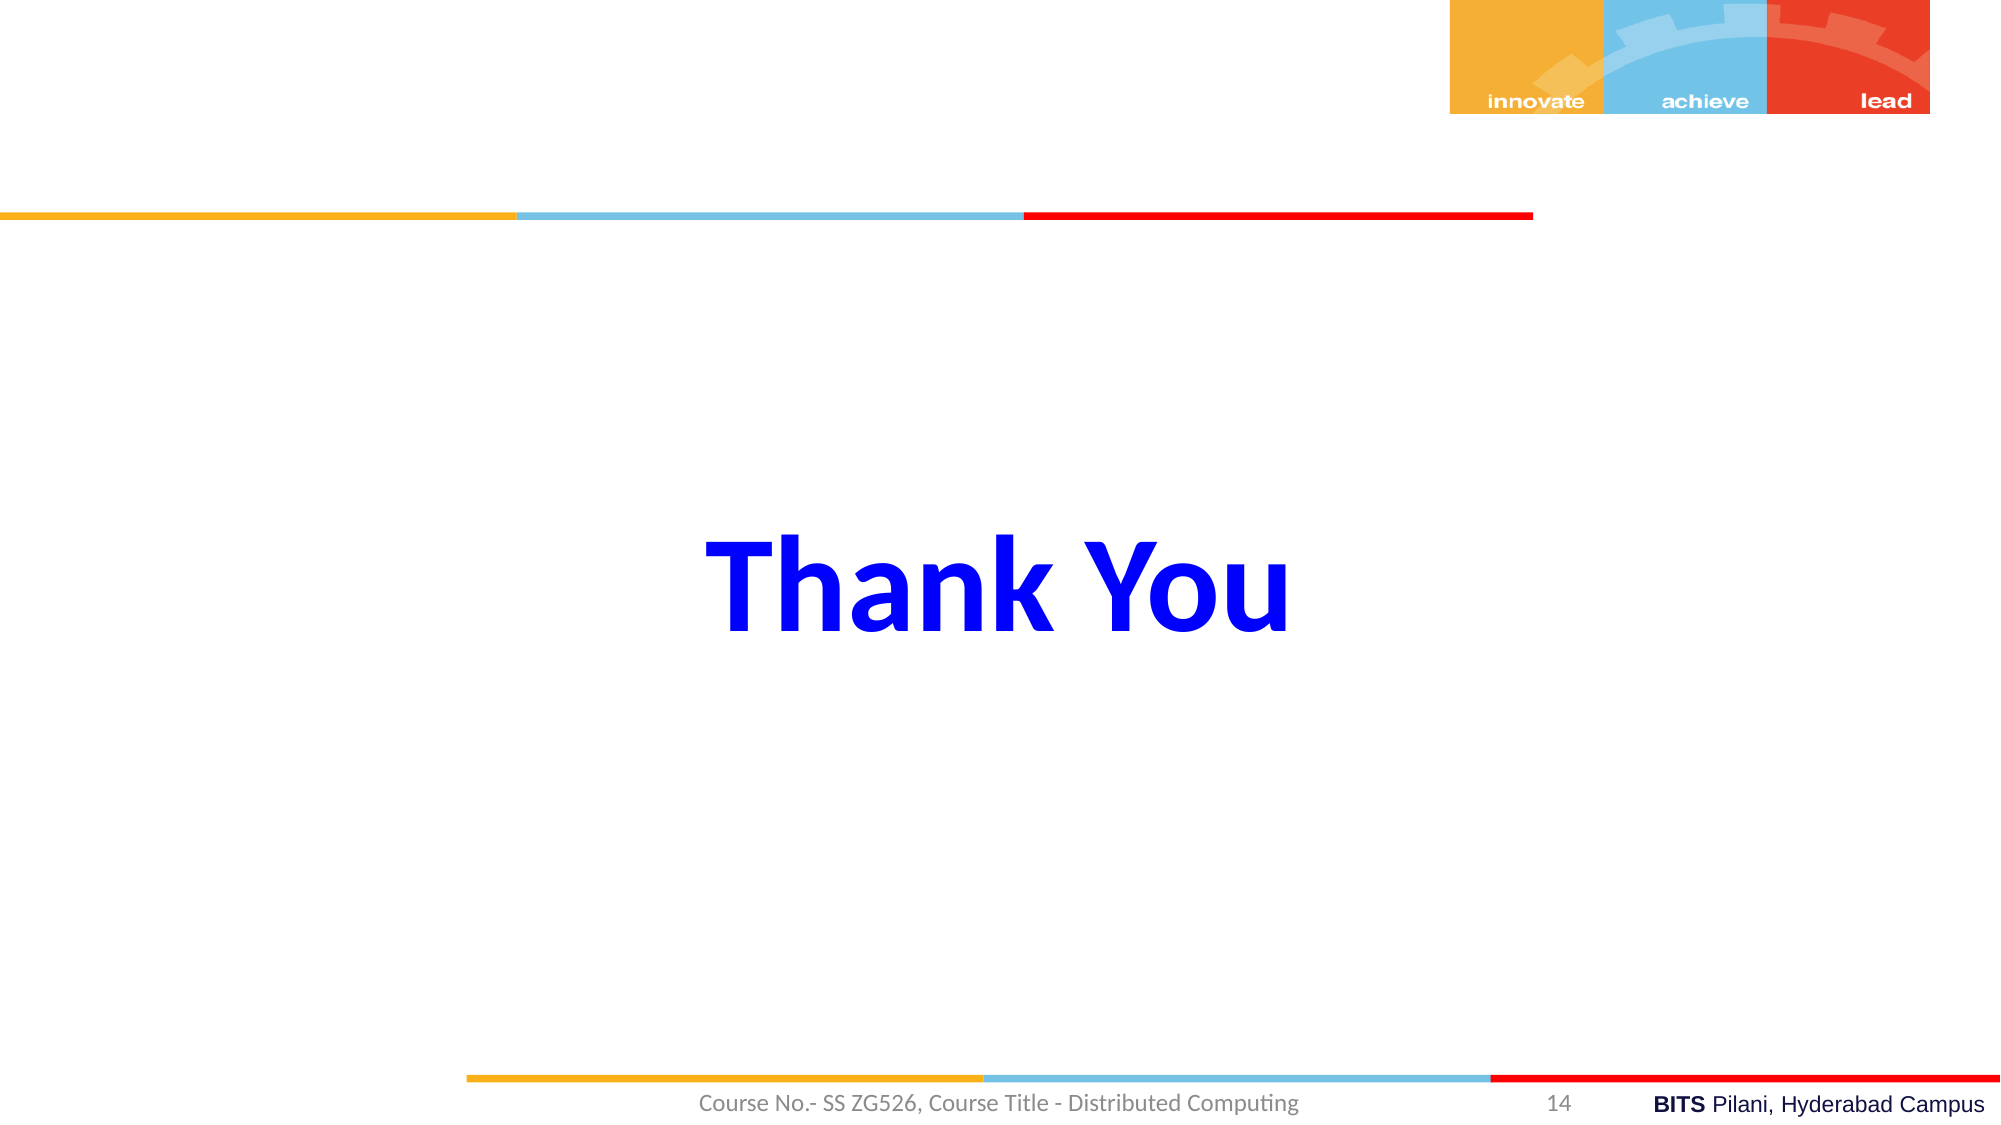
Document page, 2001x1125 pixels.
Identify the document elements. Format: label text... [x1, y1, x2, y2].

picture [1449, 0, 1930, 114]
footer Course No.- SS ZG526, Course Title - Distributed Computing [662, 1071, 1338, 1125]
slide_number 14 [1383, 1071, 1587, 1125]
text_box Thank You [690, 486, 1310, 667]
